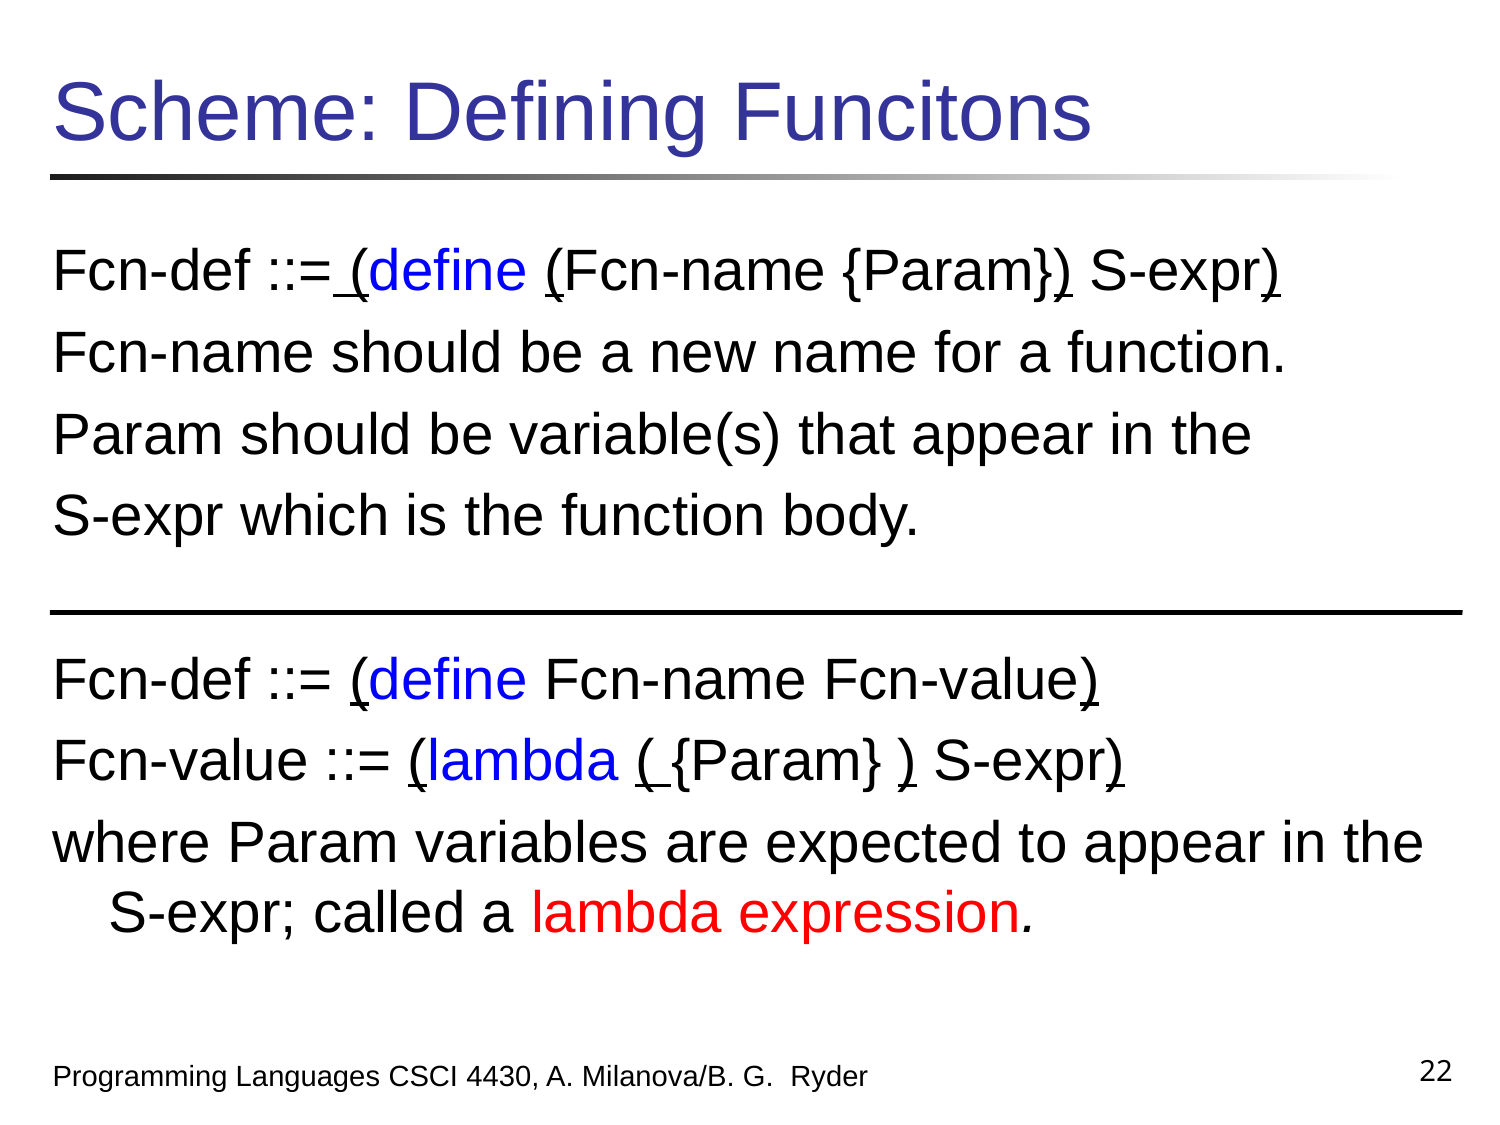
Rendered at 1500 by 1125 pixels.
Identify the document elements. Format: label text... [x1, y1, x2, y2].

slide_number 22 [1154, 1023, 1468, 1100]
list Fcn-def ::= (define (Fcn-name {Param}) S-expr) Fcn-name should be a new name for a function. Param should be variable(s) that appear in the S-expr which is the function body. Fcn-def ::= (define Fcn-name Fcn-value) Fcn-value ::= (lambda ( {Param} ) S-expr) where Param variables are expected to appear in the S-expr; called a lambda expression. [37, 224, 1500, 1000]
title Scheme: Defining Funcitons [37, 0, 1466, 165]
footer Programming Languages CSCI 4430, A. Milanova/B. G. Ryder [37, 1024, 963, 1101]
